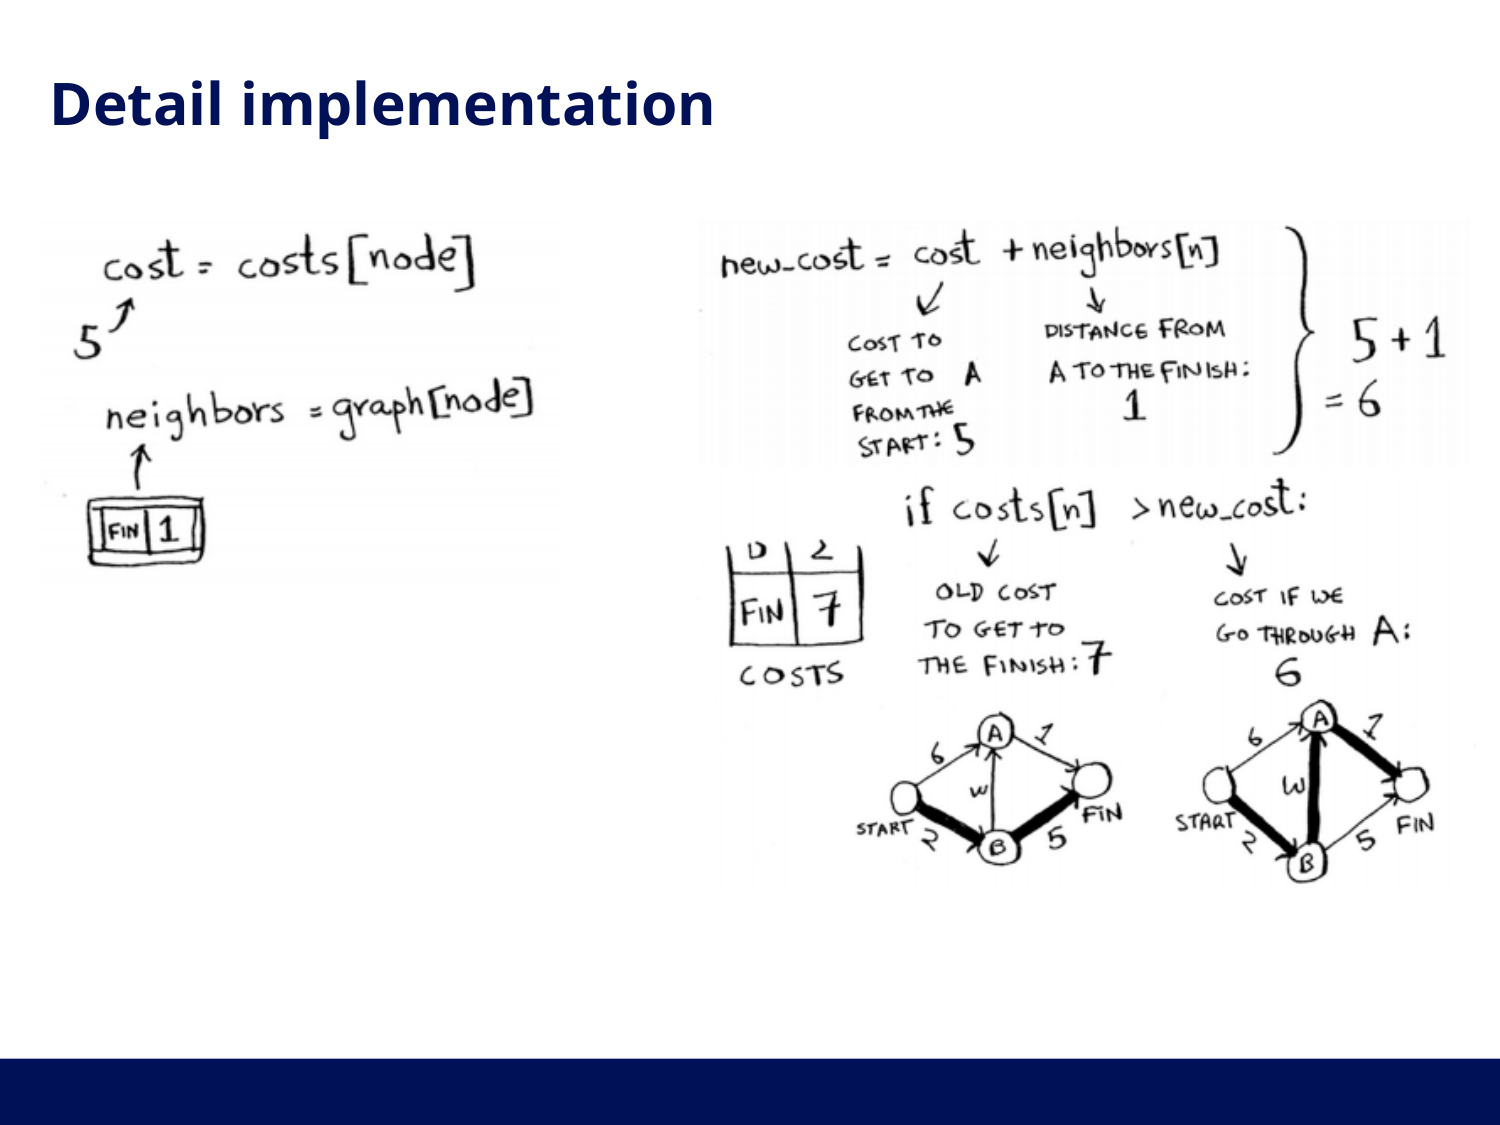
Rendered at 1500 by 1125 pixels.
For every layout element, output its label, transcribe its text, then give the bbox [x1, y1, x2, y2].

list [37, 219, 593, 614]
picture [666, 219, 1480, 906]
title Detail implementation [49, 66, 1451, 138]
